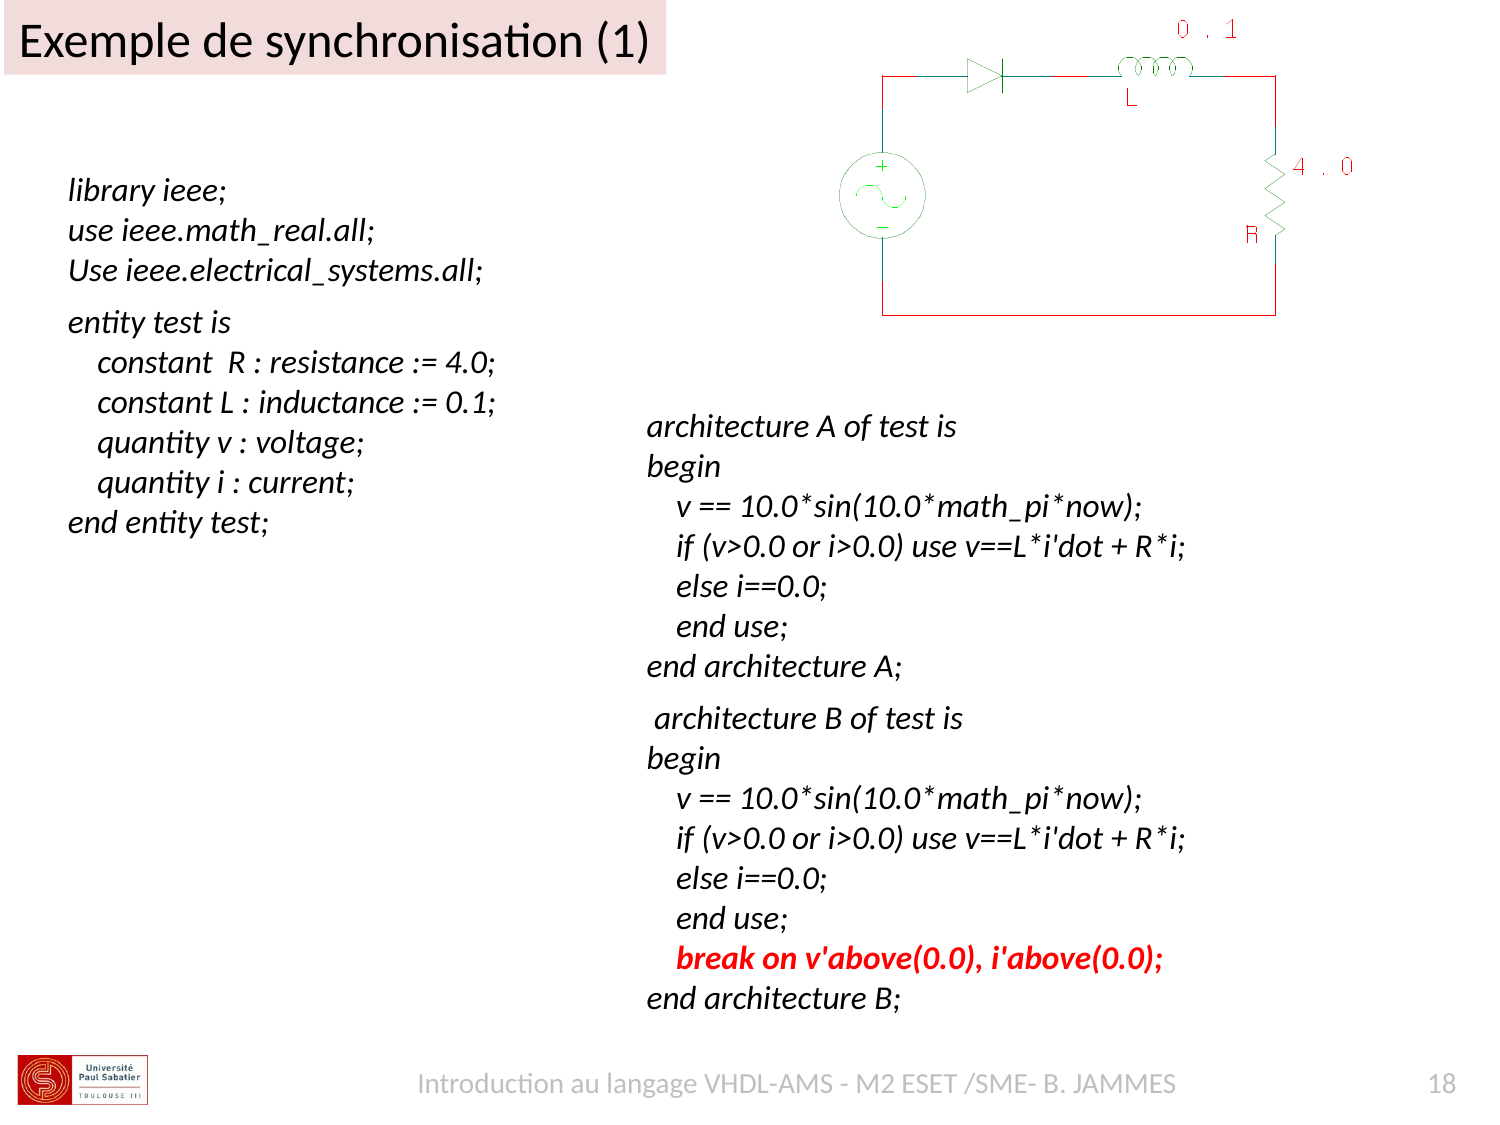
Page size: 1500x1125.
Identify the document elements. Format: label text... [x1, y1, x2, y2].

picture [832, 6, 1365, 331]
slide_number 18 [1399, 1058, 1484, 1106]
text_box architecture A of test is begin v == 10.0*sin(10.0*math_pi*now); if (v>0.0 or i>0.0) use v==L*i'dot + R*i; else i==0.0; end use; end architecture A; architecture B of test is begin v == 10.0*sin(10.0*math_pi*now); if (v>0.0 or i>0.0) use v==L*i'dot + R*i; else i==0.0; end use; break on v'above(0.0), i'above(0.0); end architecture B; [631, 397, 1465, 1024]
text_box Exemple de synchronisation (1) [4, 0, 667, 75]
footer Introduction au langage VHDL-AMS - M2 ESET /SME- B. JAMMES [383, 1058, 1211, 1106]
picture [17, 1055, 148, 1105]
text_box library ieee; use ieee.math_real.all; Use ieee.electrical_systems.all; entity test is constant R : resistance := 4.0; constant L : inductance := 0.1; quantity v : voltage; quantity i : current; end entity test; [53, 160, 550, 548]
